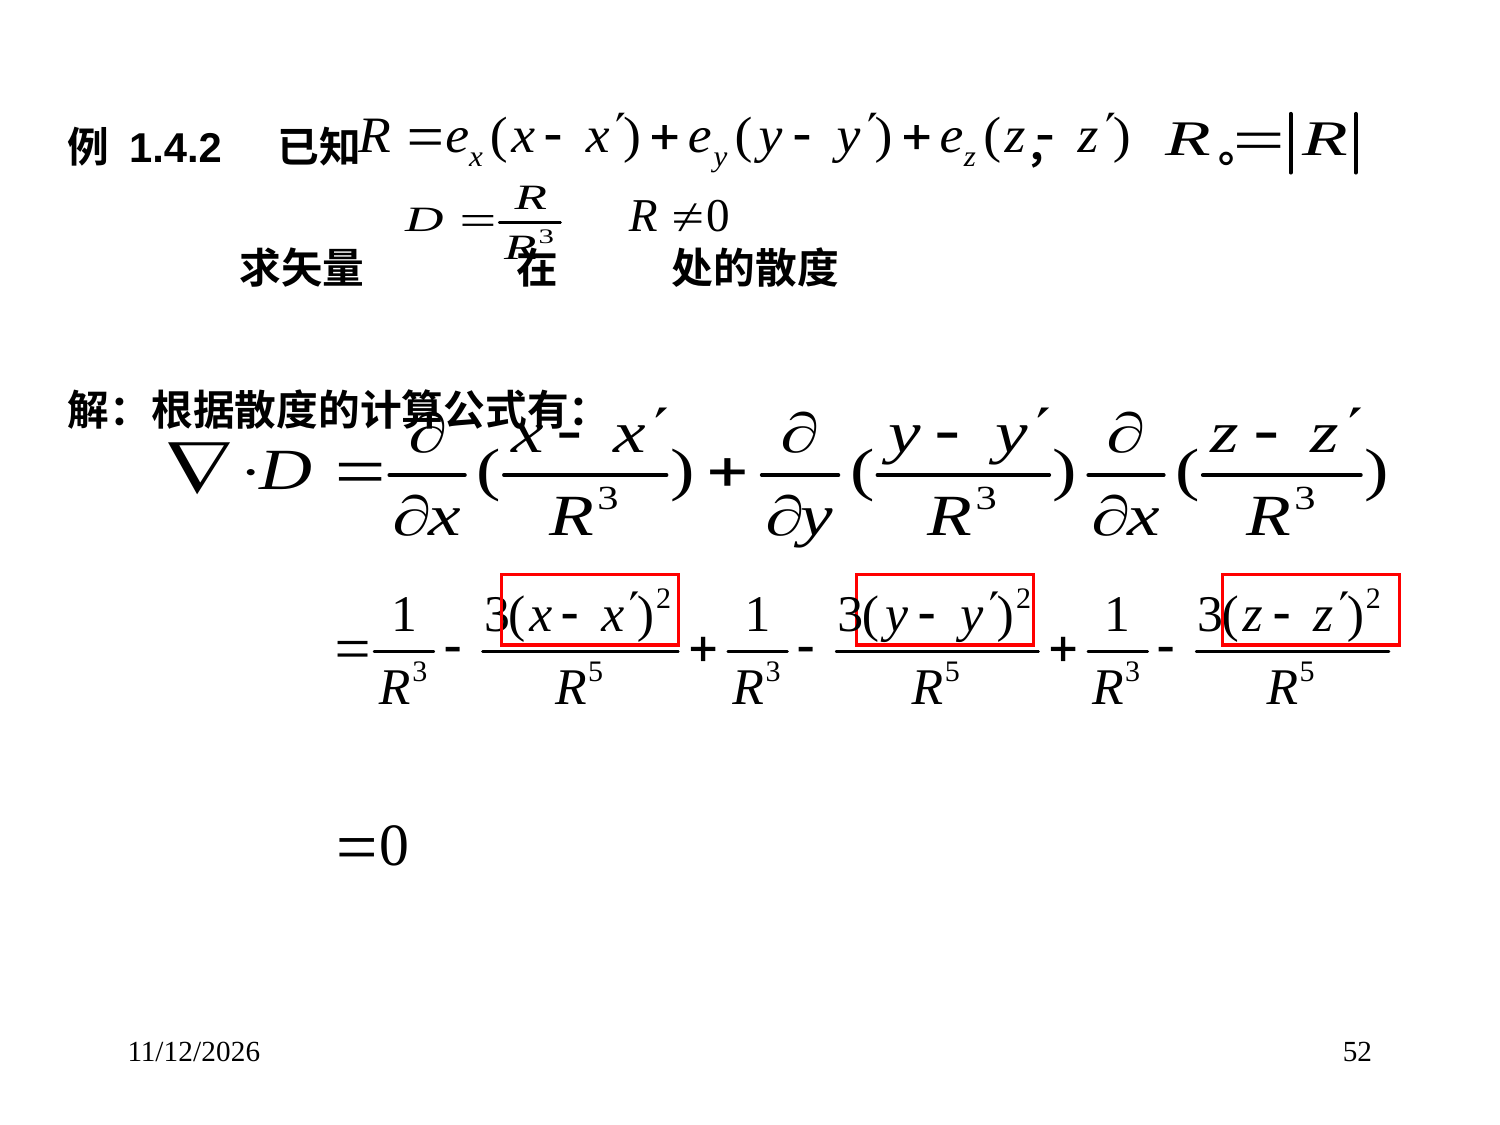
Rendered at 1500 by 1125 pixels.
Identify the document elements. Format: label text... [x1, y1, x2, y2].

slide_number 52 [1074, 1025, 1388, 1100]
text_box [324, 574, 1400, 716]
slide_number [112, 1025, 425, 1100]
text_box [348, 101, 1140, 183]
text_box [159, 397, 1400, 558]
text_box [1151, 101, 1376, 185]
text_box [324, 810, 420, 881]
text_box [619, 188, 738, 244]
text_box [395, 175, 573, 268]
text_box 例 1.4.2 已知 ， 。 求矢量 在 处的散度 解：根据散度的计算公式有： [53, 113, 1436, 441]
